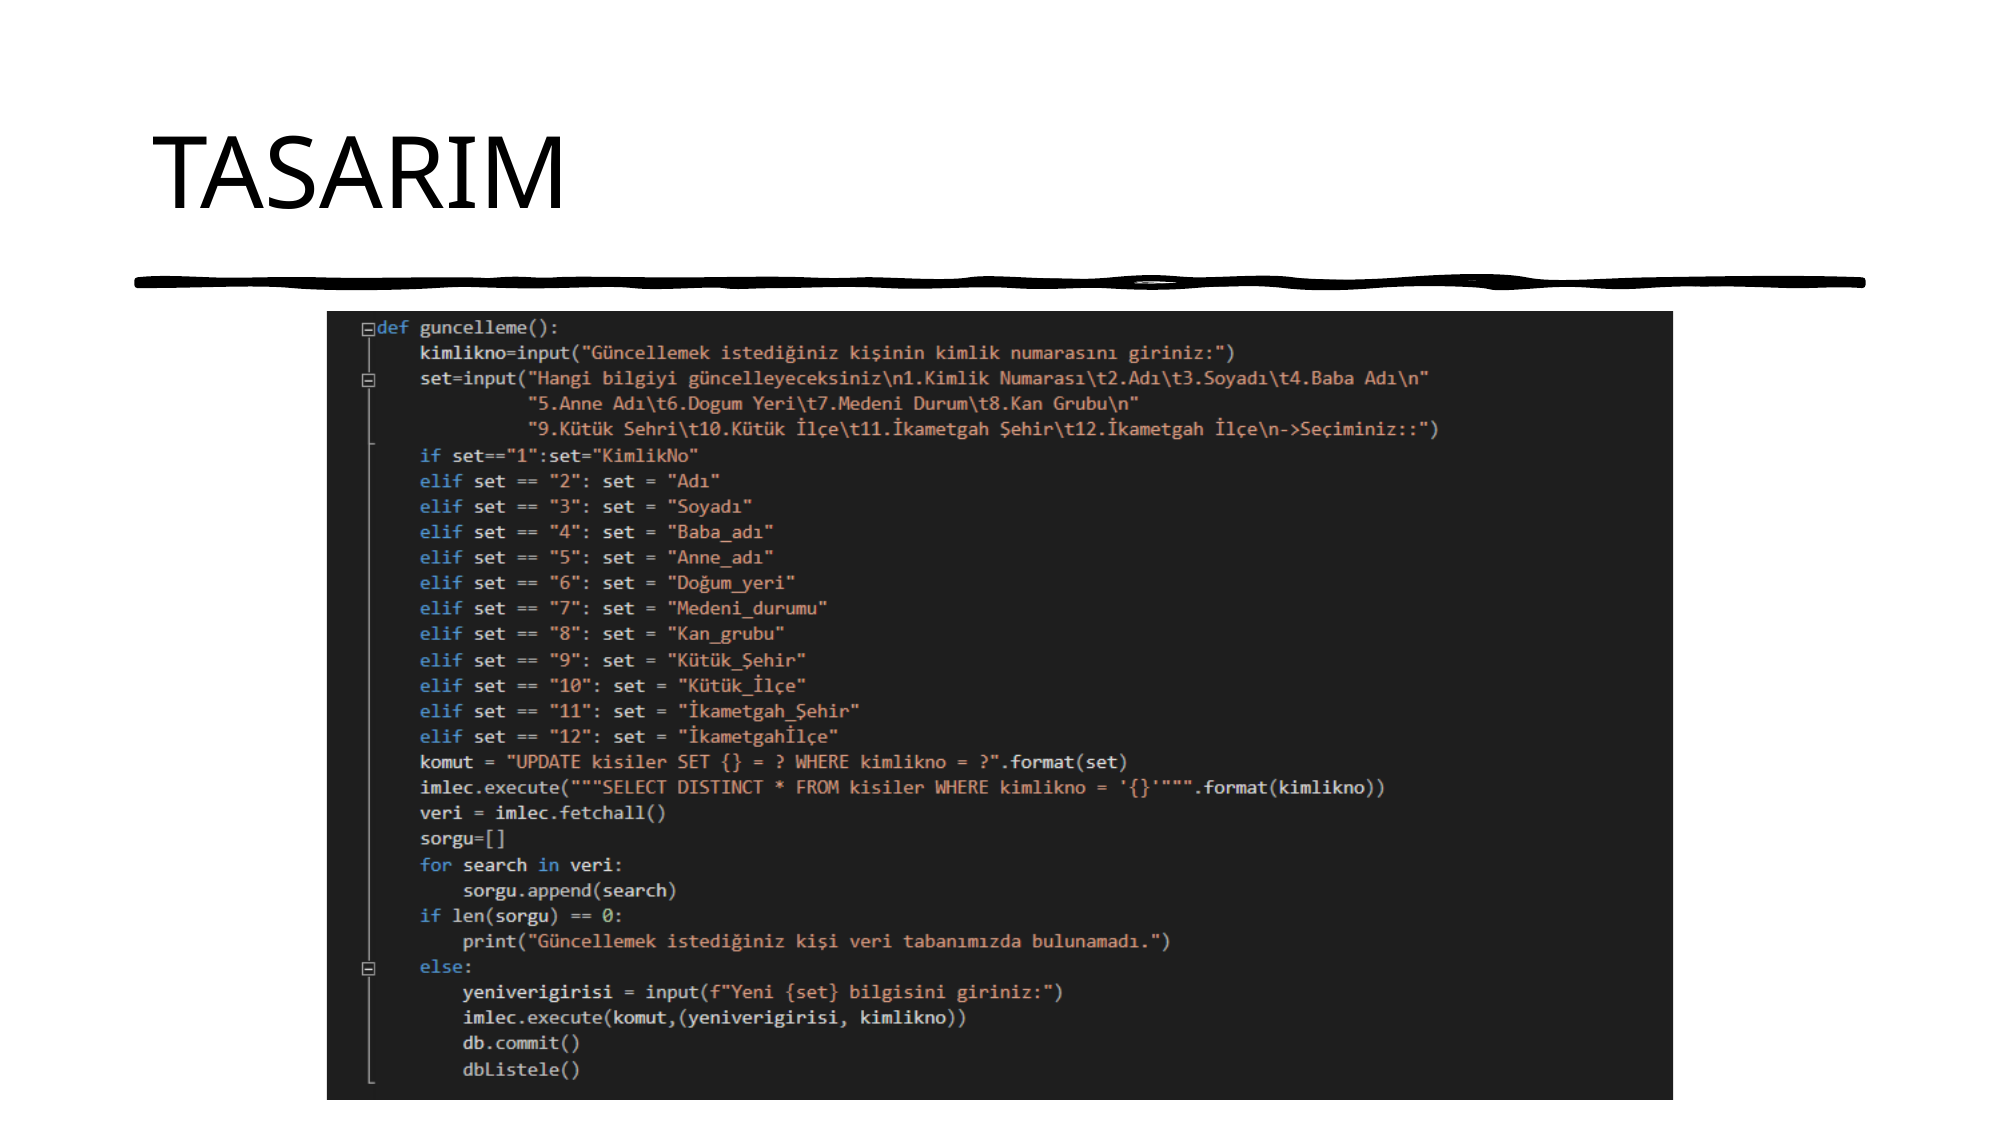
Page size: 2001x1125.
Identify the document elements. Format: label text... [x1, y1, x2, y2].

title TASARIM [137, 59, 1863, 278]
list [326, 311, 1674, 1100]
